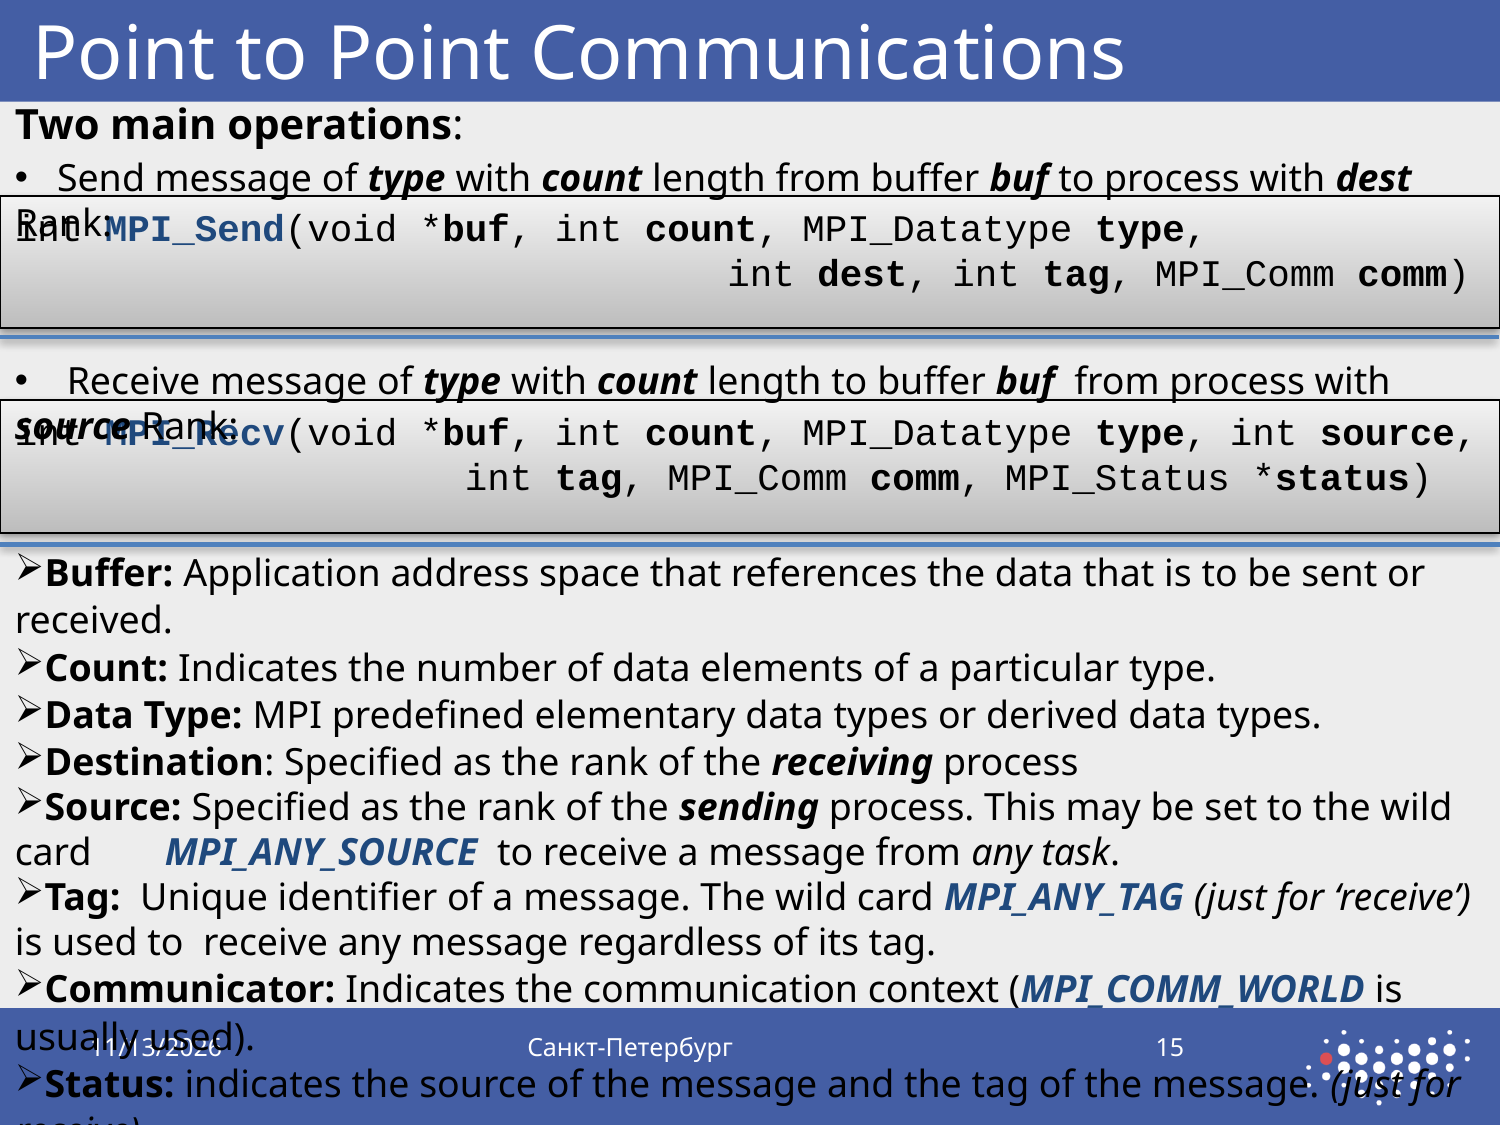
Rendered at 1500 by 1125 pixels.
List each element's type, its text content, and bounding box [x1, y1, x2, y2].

text_box Two main operations: Send message of type with count length from buffer buf to process with dest Rank: [0, 90, 1500, 251]
text_box Receive message of type with count length to buffer buf from process with source Rank: [0, 349, 1500, 455]
title Point to Point Communications [17, 0, 1368, 90]
text_box int MPI_Recv(void *buf, int count, MPI_Datatype type, int source, int tag, MPI_Comm comm, MPI_Status *status) [0, 455, 1500, 534]
text_box int MPI_Send(void *buf, int count, MPI_Datatype type, int dest, int tag, MPI_Comm comm) [0, 251, 1500, 329]
text_box Buffer: Application address space that references the data that is to be sent or received. Count: Indicates the number of data elements of a particular type. Data Type: MPI predefined elementary data types or derived data types. Destination: Specified as the rank of the receiving process Source: Specified as the rank of the sending process. This may be set to the wild card MPI_ANY_SOURCE to receive a message from any task. Tag: Unique identifier of a message. The wild card MPI_ANY_TAG (just for ‘receive’) is used to receive any message regardless of its tag. Communicator: Indicates the communication context (MPI_COMM_WORLD is usually used). Status: indicates the source of the message and the tag of the message. (just for receive) [0, 557, 1500, 1125]
